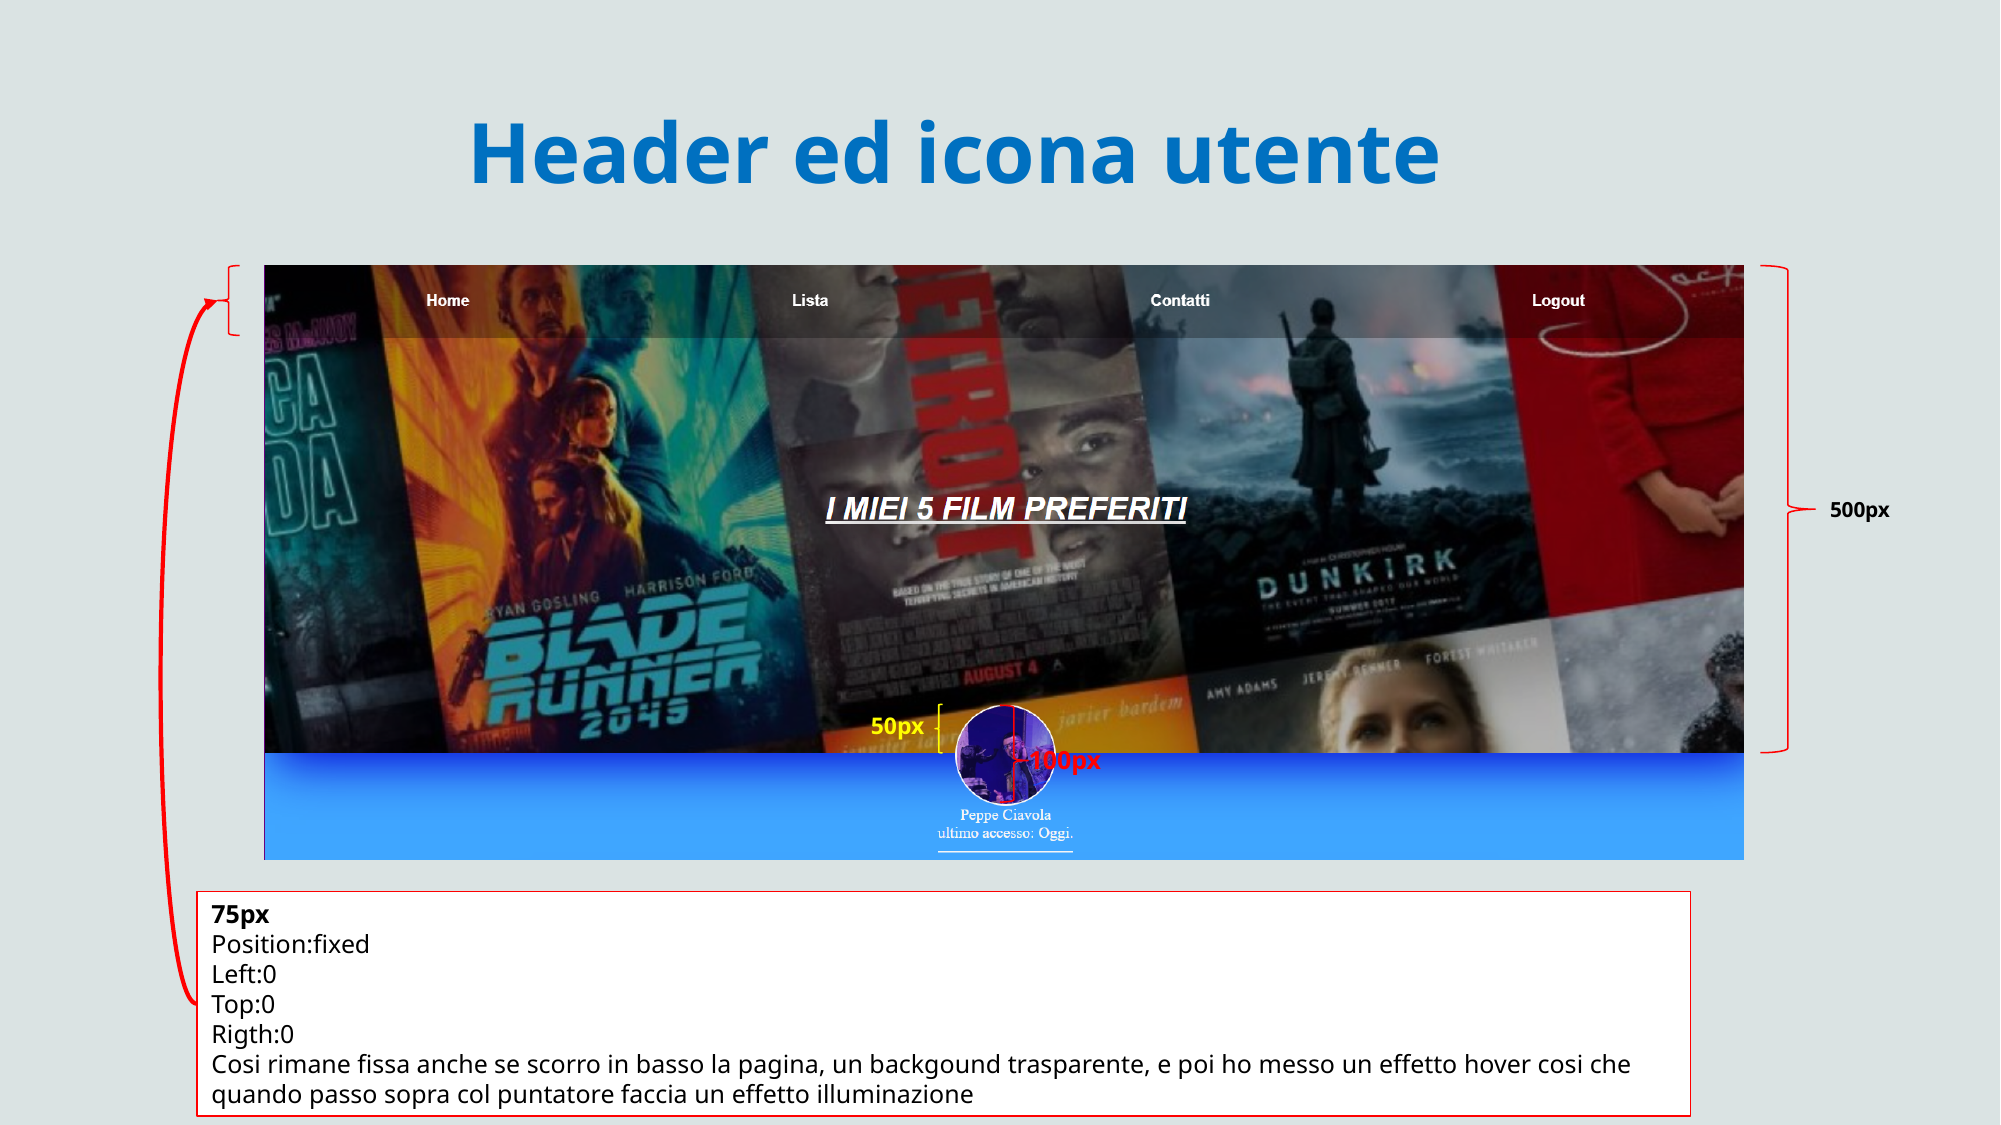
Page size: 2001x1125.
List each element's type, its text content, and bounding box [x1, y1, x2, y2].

picture [264, 265, 1745, 860]
text_box Header ed icona utente [452, 92, 1522, 208]
text_box 500px [1815, 489, 1934, 529]
text_box [217, 264, 240, 337]
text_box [196, 300, 218, 1006]
text_box 75px Position:fixed Left:0 Top:0 Rigth:0 Cosi rimane fissa anche se scorro in basso la pagina, un backgound trasparente, e poi ho messo un effetto hover cosi che quando passo sopra col puntatore faccia un effetto illuminazione [196, 891, 1691, 1117]
text_box [1760, 264, 1815, 754]
